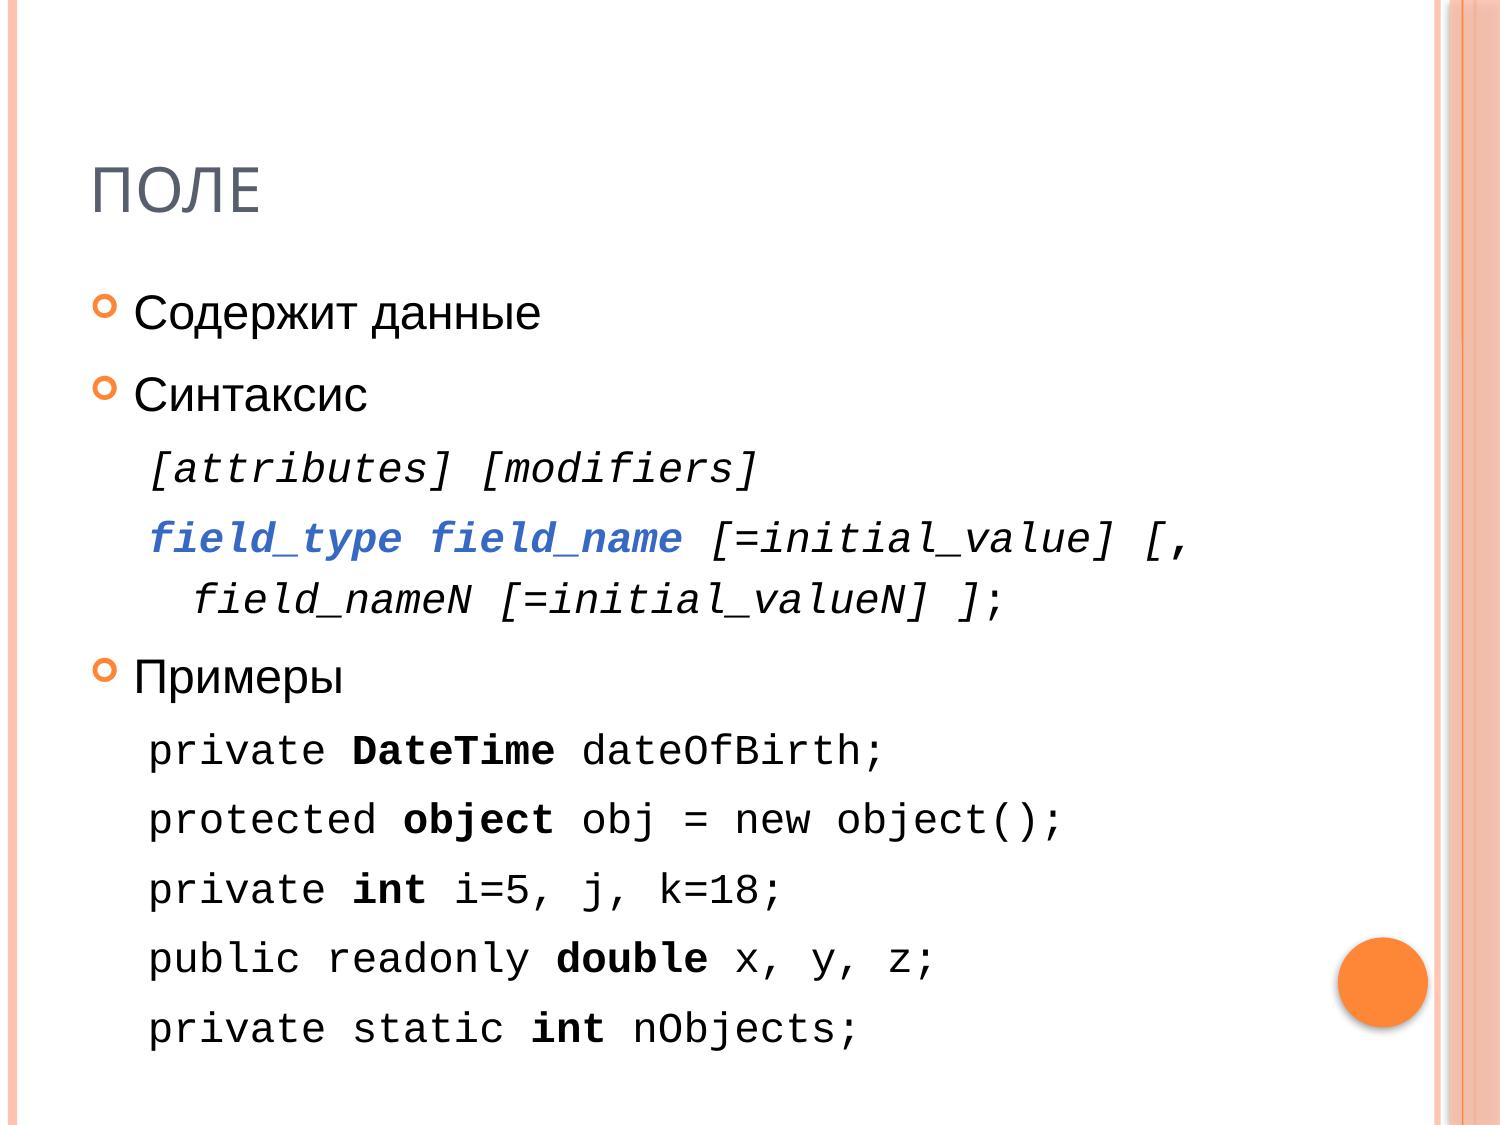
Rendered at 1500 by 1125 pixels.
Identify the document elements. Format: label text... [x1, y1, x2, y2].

title Поле [75, 45, 1300, 233]
list Содержит данные Синтаксис [attributes] [modifiers] field_type field_name [=initial_value] [, field_nameN [=initial_valueN] ]; Примеры private DateTime dateOfBirth; protected object obj = new object(); private int i=5, j, k=18; public readonly double x, y, z; private static int nObjects; [75, 262, 1300, 1062]
